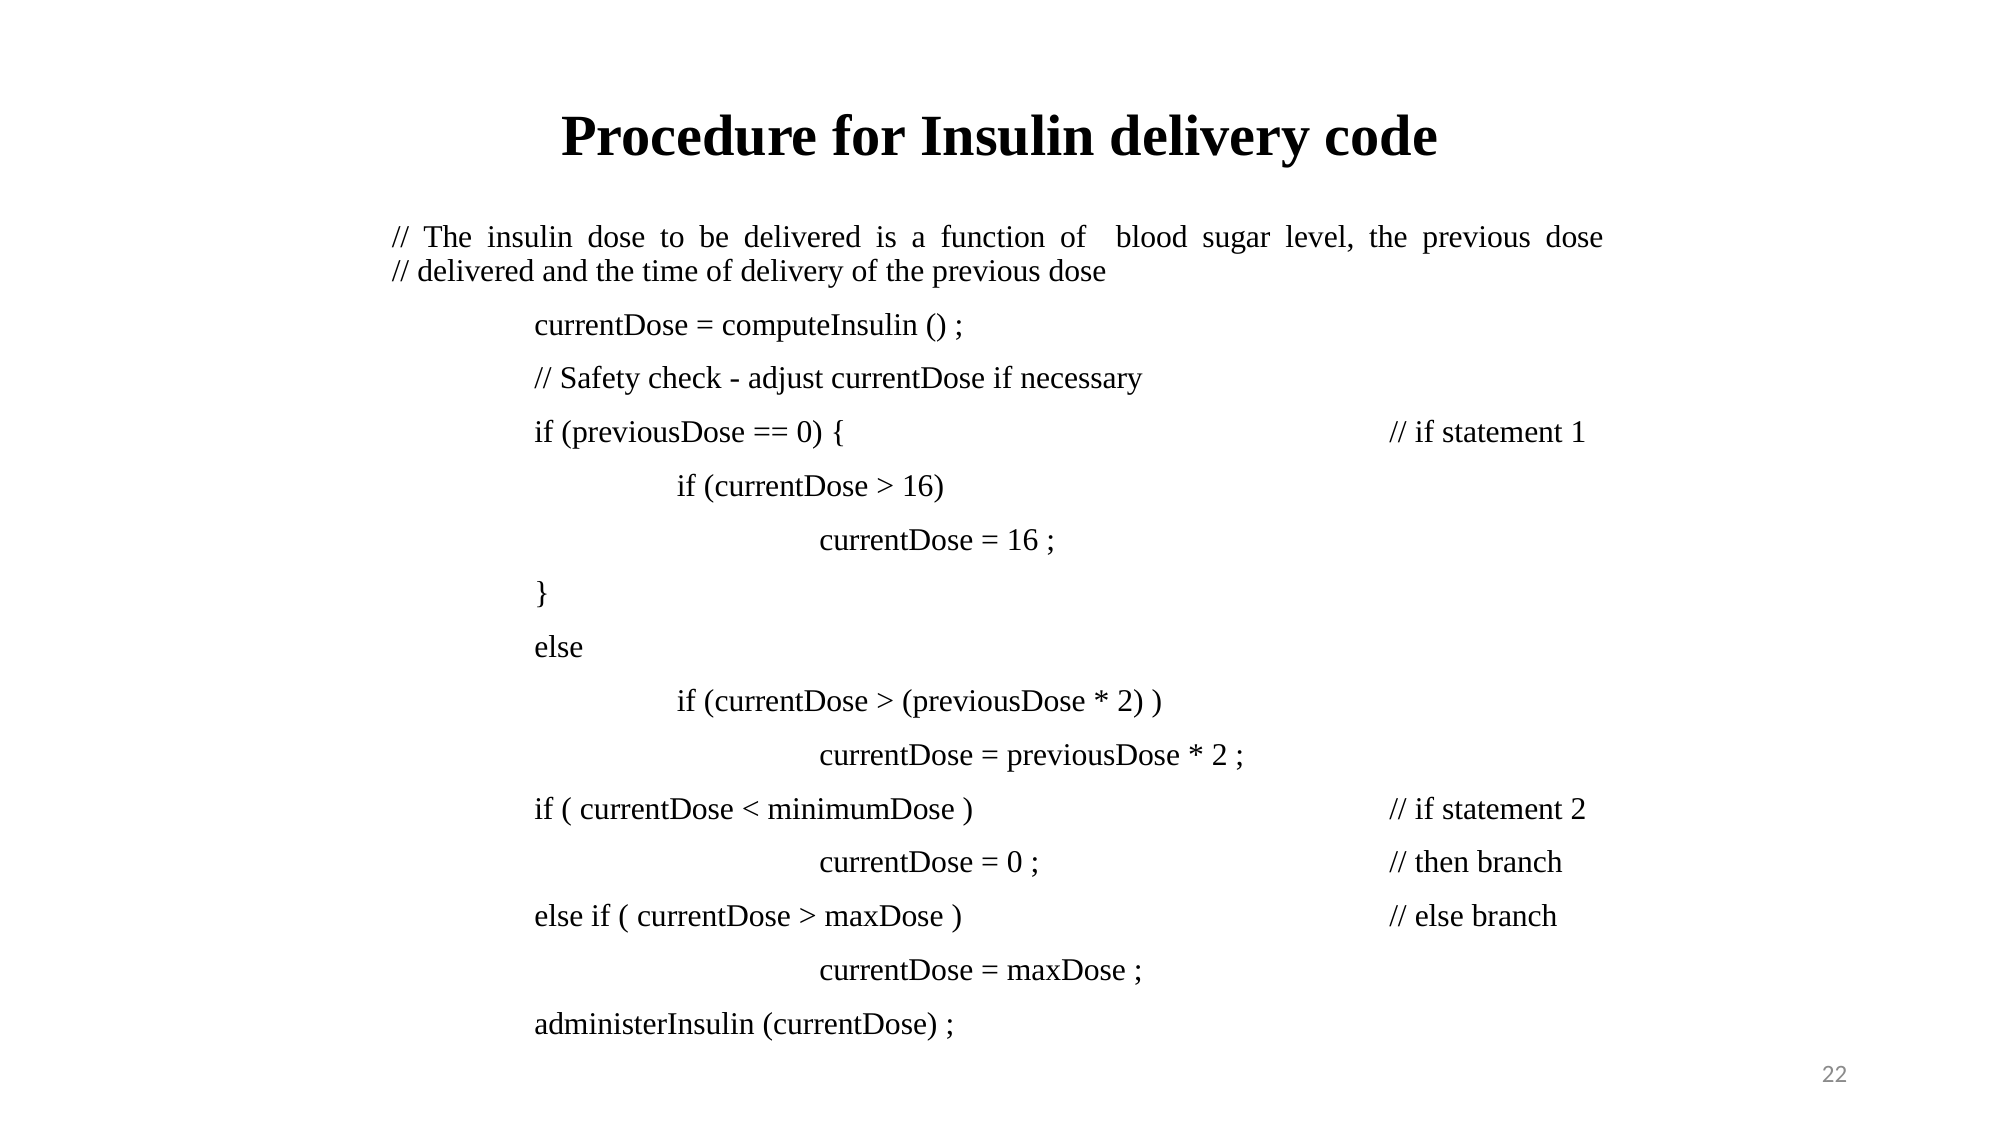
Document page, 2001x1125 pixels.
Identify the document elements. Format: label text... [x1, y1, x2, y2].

title Procedure for Insulin delivery code [353, 59, 1647, 213]
slide_number 22 [1412, 1042, 1863, 1103]
list // The insulin dose to be delivered is a function of blood sugar level, the previous dose // delivered and the time of delivery of the previous dose currentDose = computeInsulin () ; // Safety check - adjust currentDose if necessary if (previousDose == 0) { // if statement 1 if (currentDose > 16) currentDose = 16 ; } else if (currentDose > (previousDose * 2) ) currentDose = previousDose * 2 ; if ( currentDose < minimumDose ) // if statement 2 currentDose = 0 ; // then branch else if ( currentDose > maxDose ) // else branch currentDose = maxDose ; administerInsulin (currentDose) ; [376, 212, 1635, 1063]
